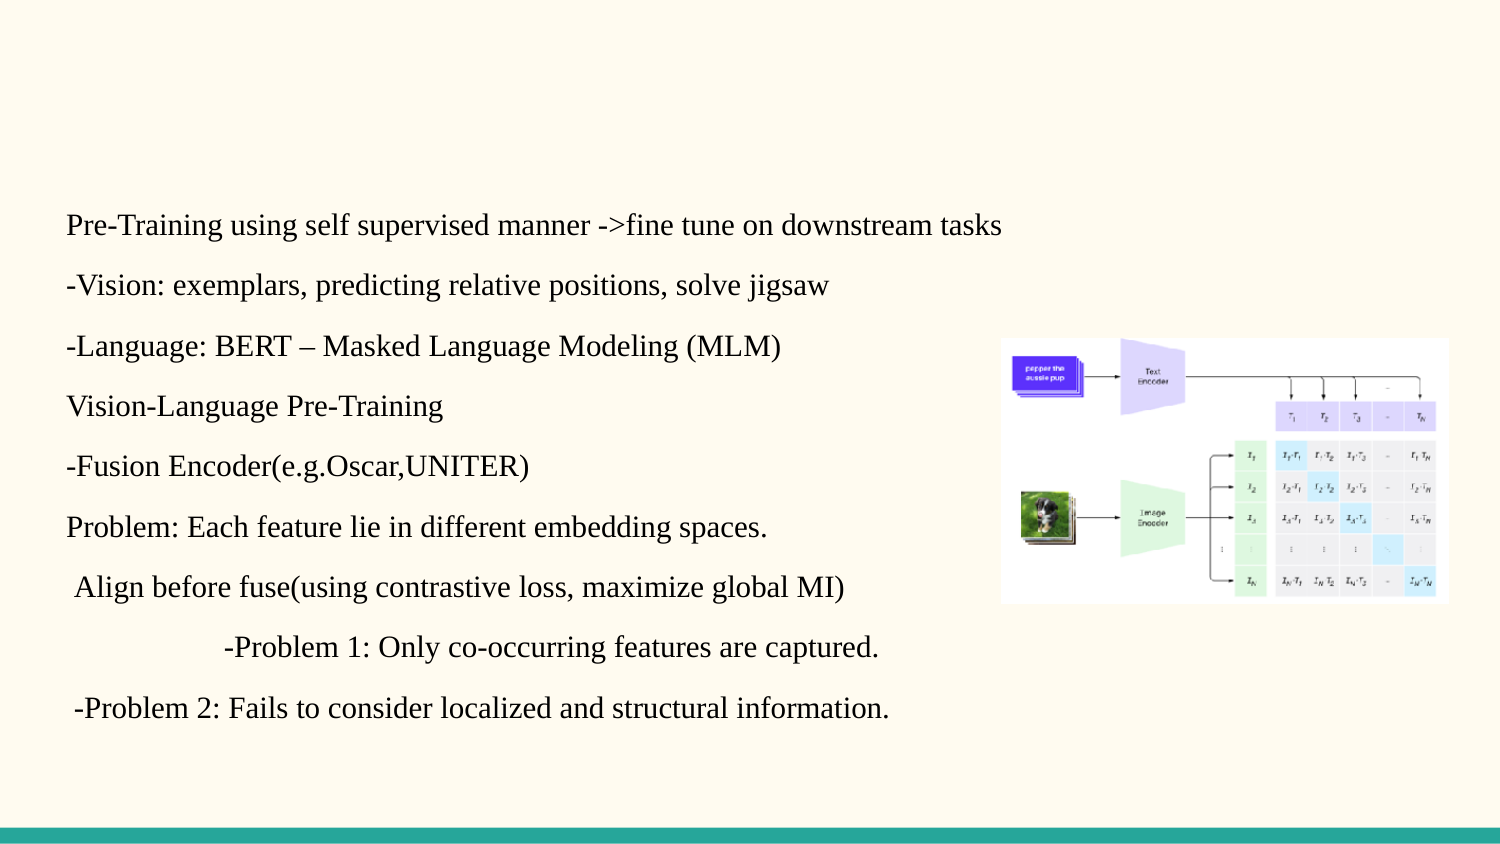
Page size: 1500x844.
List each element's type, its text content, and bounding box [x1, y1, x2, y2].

picture [1001, 338, 1450, 604]
list Pre-Training using self supervised manner ->fine tune on downstream tasks -Vision: exemplars, predicting relative positions, solve jigsaw -Language: BERT – Masked Language Modeling (MLM) Vision-Language Pre-Training -Fusion Encoder(e.g.Oscar,UNITER) Problem: Each feature lie in different embedding spaces. Align before fuse(using contrastive loss, maximize global MI) -Problem 1: Only co-occurring features are captured. -Problem 2: Fails to consider localized and structural information. [51, 192, 1449, 750]
